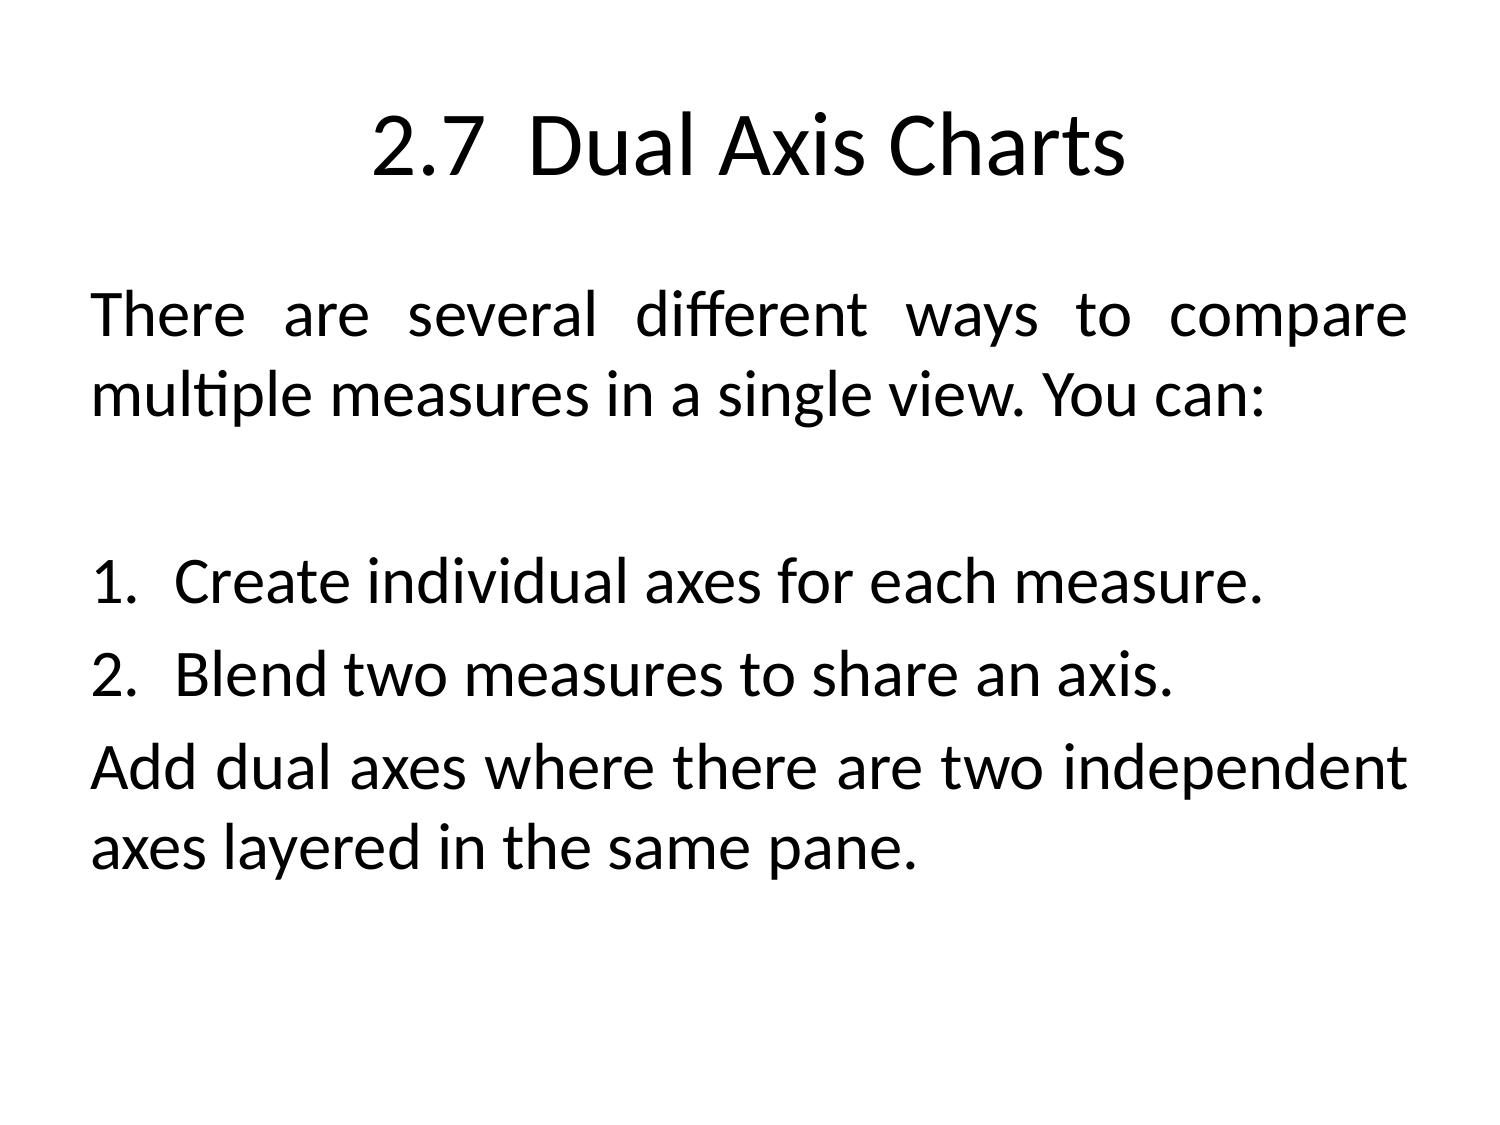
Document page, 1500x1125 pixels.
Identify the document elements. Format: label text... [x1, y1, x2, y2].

list There are several different ways to compare multiple measures in a single view. You can: Create individual axes for each measure. Blend two measures to share an axis. Add dual axes where there are two independent axes layered in the same pane. [75, 262, 1425, 1005]
title 2.7 Dual Axis Charts [75, 45, 1425, 233]
